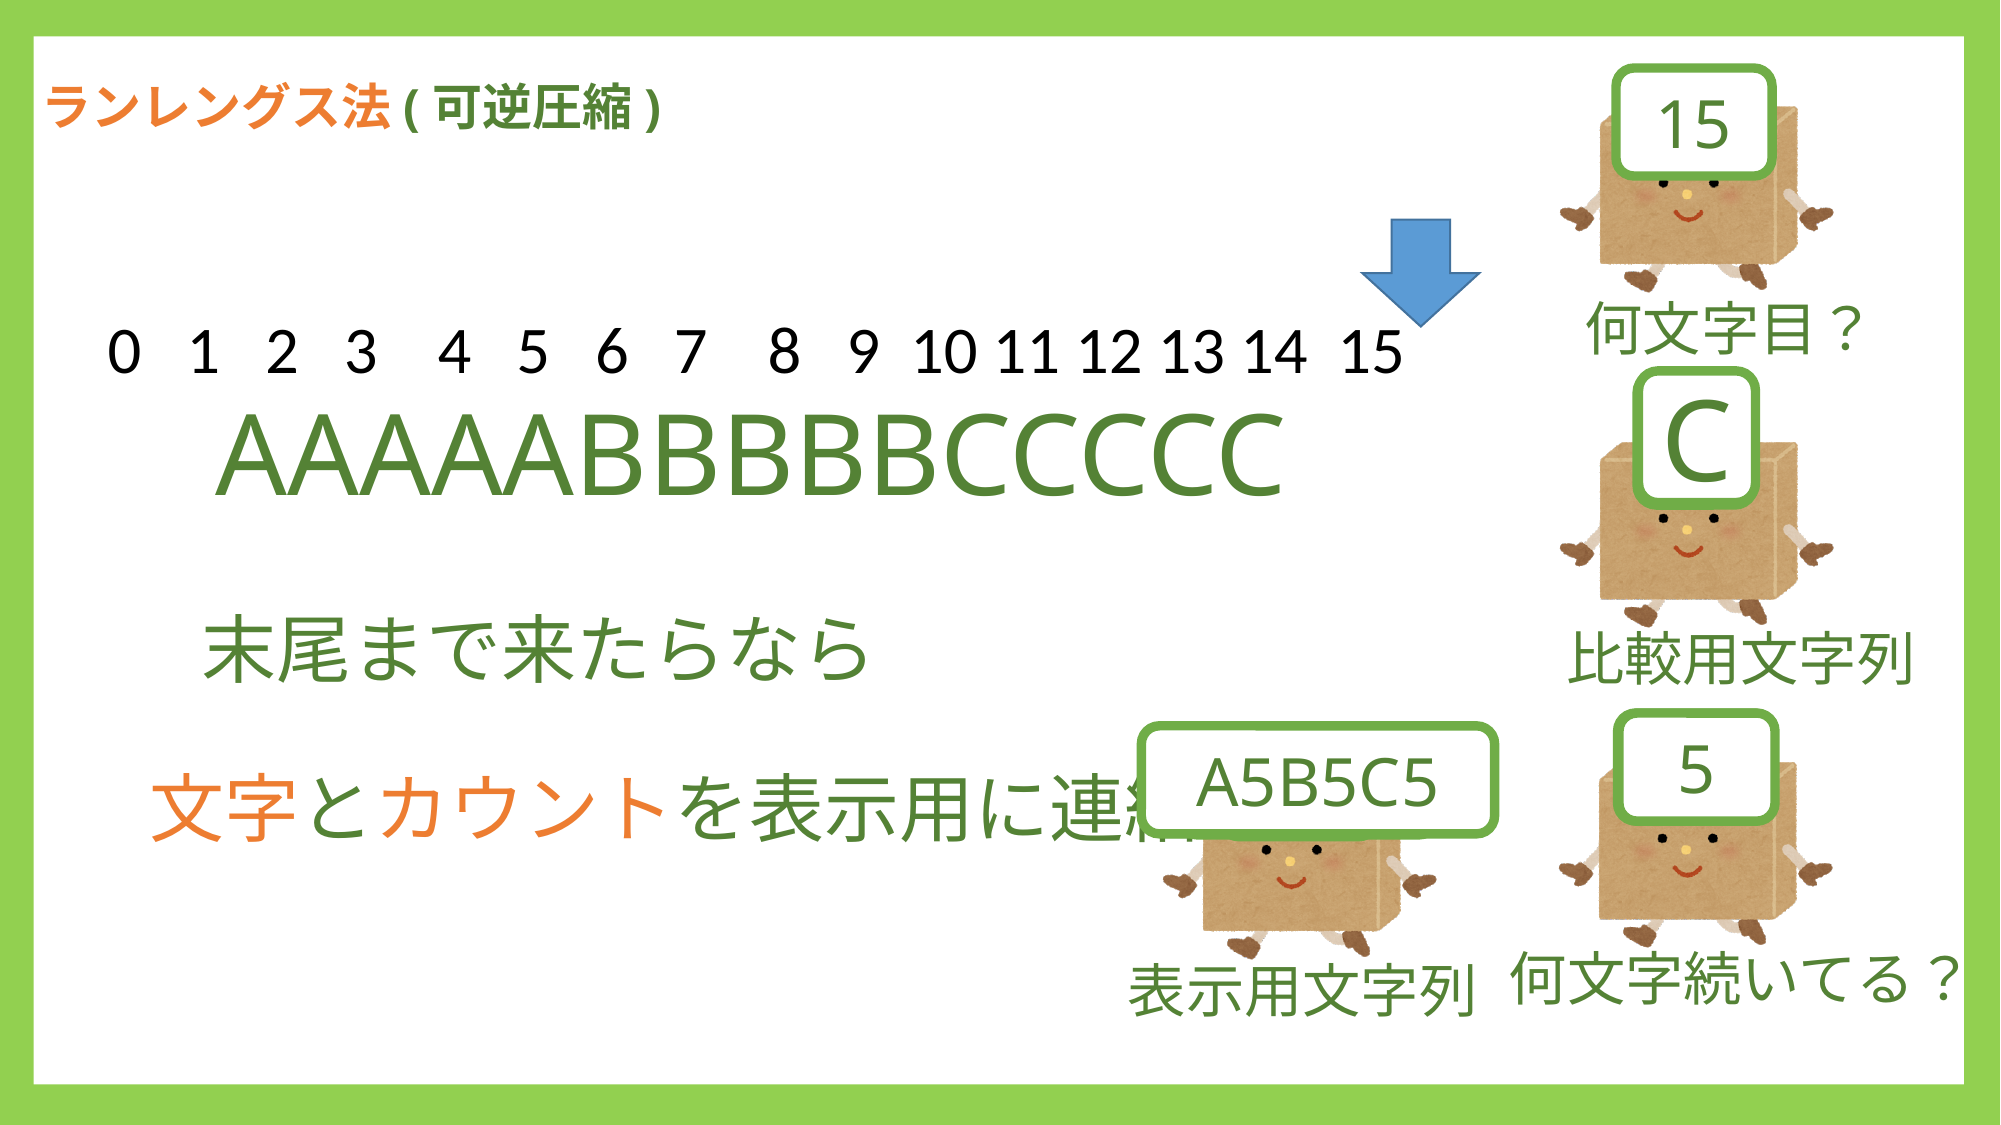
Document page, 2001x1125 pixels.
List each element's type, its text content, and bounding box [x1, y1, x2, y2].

text_box 表示用文字列 [1113, 946, 1493, 1032]
text_box 0 1 2 3 4 5 6 7 8 9 10 11 12 13 14 15 [92, 299, 1501, 394]
picture [1153, 726, 1444, 990]
text_box 文字とカウントを表示用に連結 [135, 753, 1153, 859]
text_box 末尾まで来たらなら [187, 594, 892, 700]
text_box 比較用文字列 [1551, 615, 1931, 700]
picture [1550, 59, 1841, 323]
text_box [1359, 218, 1482, 299]
text_box 5 [1626, 711, 1768, 715]
text_box ランレングス法(可逆圧縮) [27, 67, 677, 143]
text_box A5B5C5 [1140, 724, 1496, 835]
text_box 何文字目？ [1569, 285, 1891, 370]
picture [1549, 715, 1840, 978]
text_box 何文字続いてる？ [1494, 934, 1988, 1020]
picture [1550, 395, 1841, 659]
text_box AAAAABBBBBCCCCC [200, 394, 1303, 526]
text_box C [1637, 369, 1757, 395]
